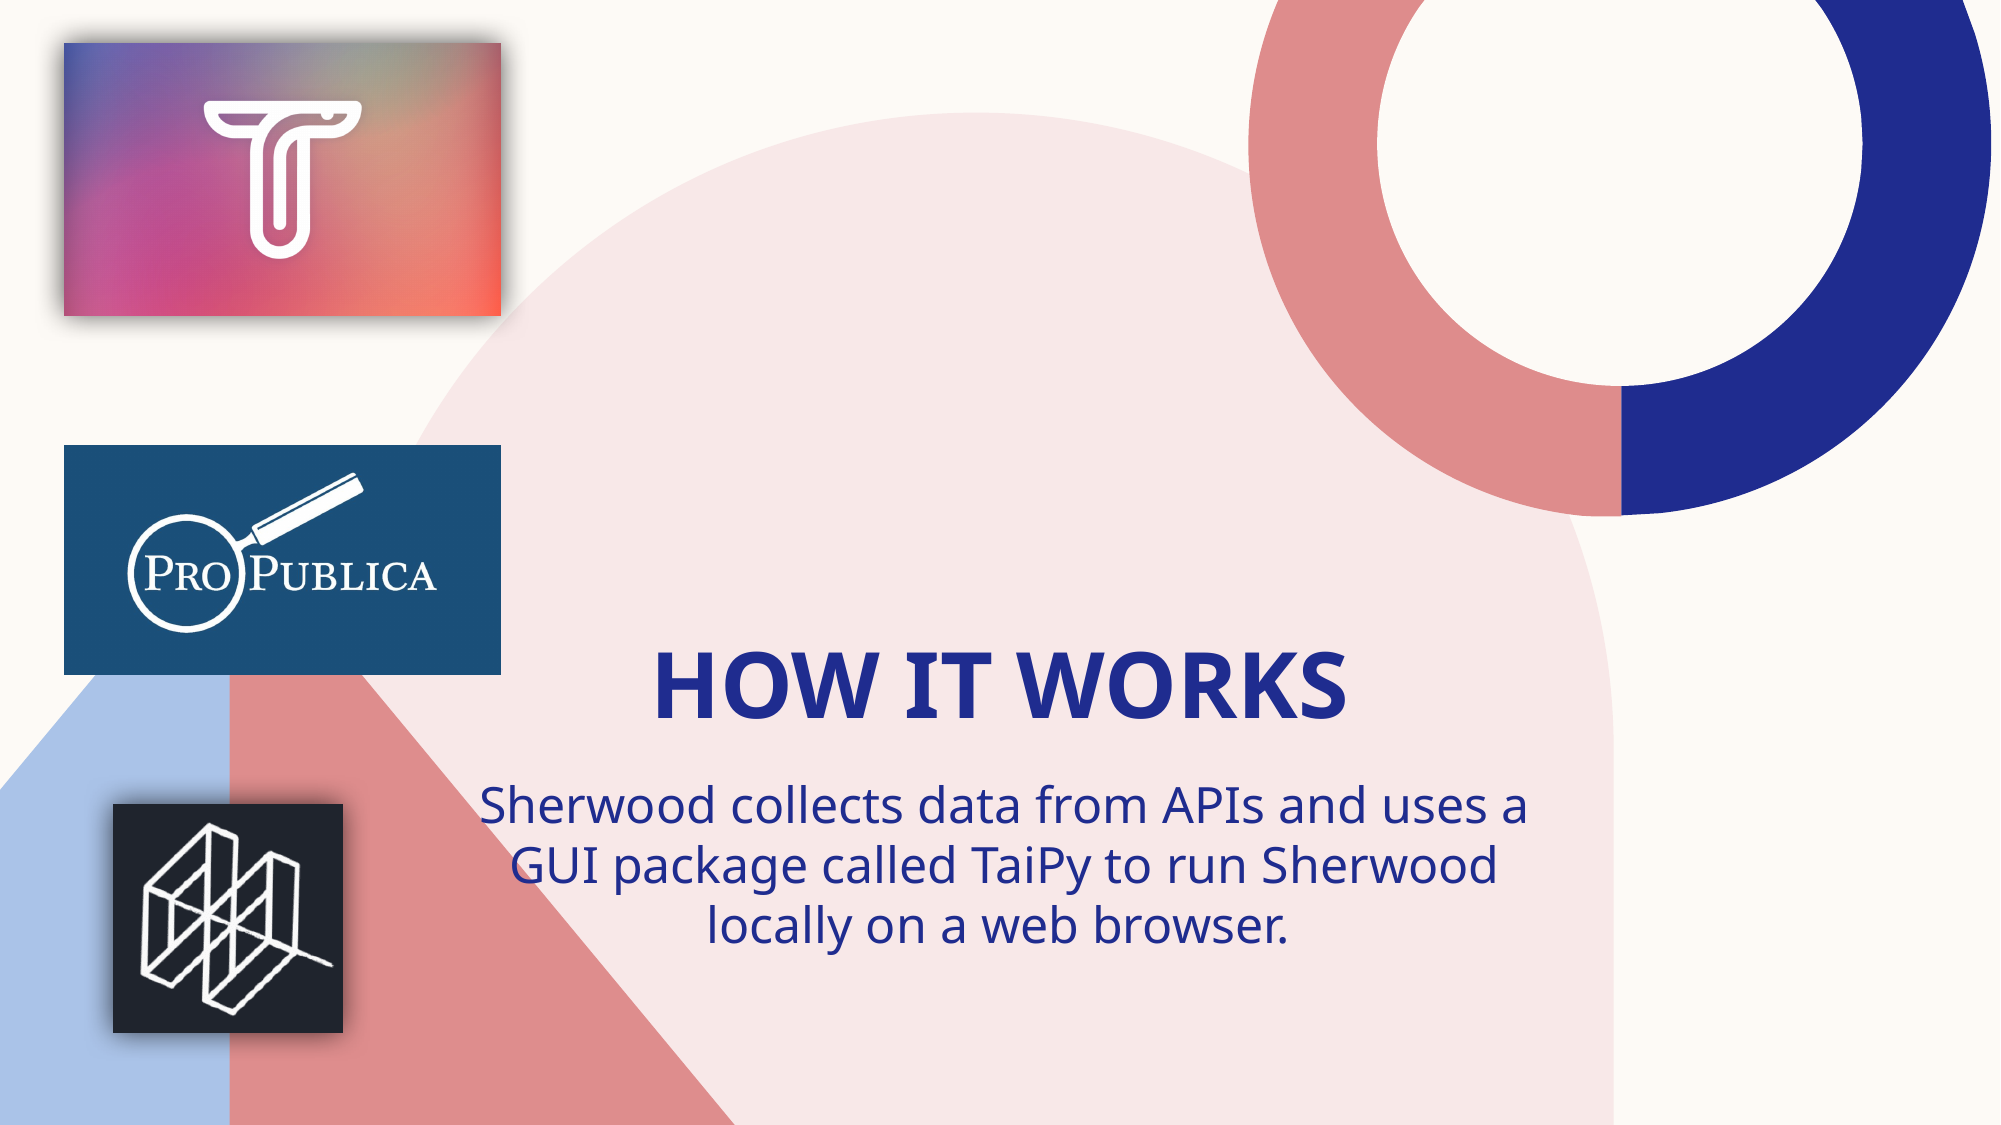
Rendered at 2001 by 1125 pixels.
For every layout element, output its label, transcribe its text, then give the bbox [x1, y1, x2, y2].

picture [113, 804, 343, 1034]
title How it works [474, 619, 1525, 746]
list Sherwood collects data from APIs and uses a GUI package called TaiPy to run Sherwood locally on a web browser. [474, 773, 1535, 992]
picture [64, 445, 501, 675]
picture [64, 43, 501, 316]
